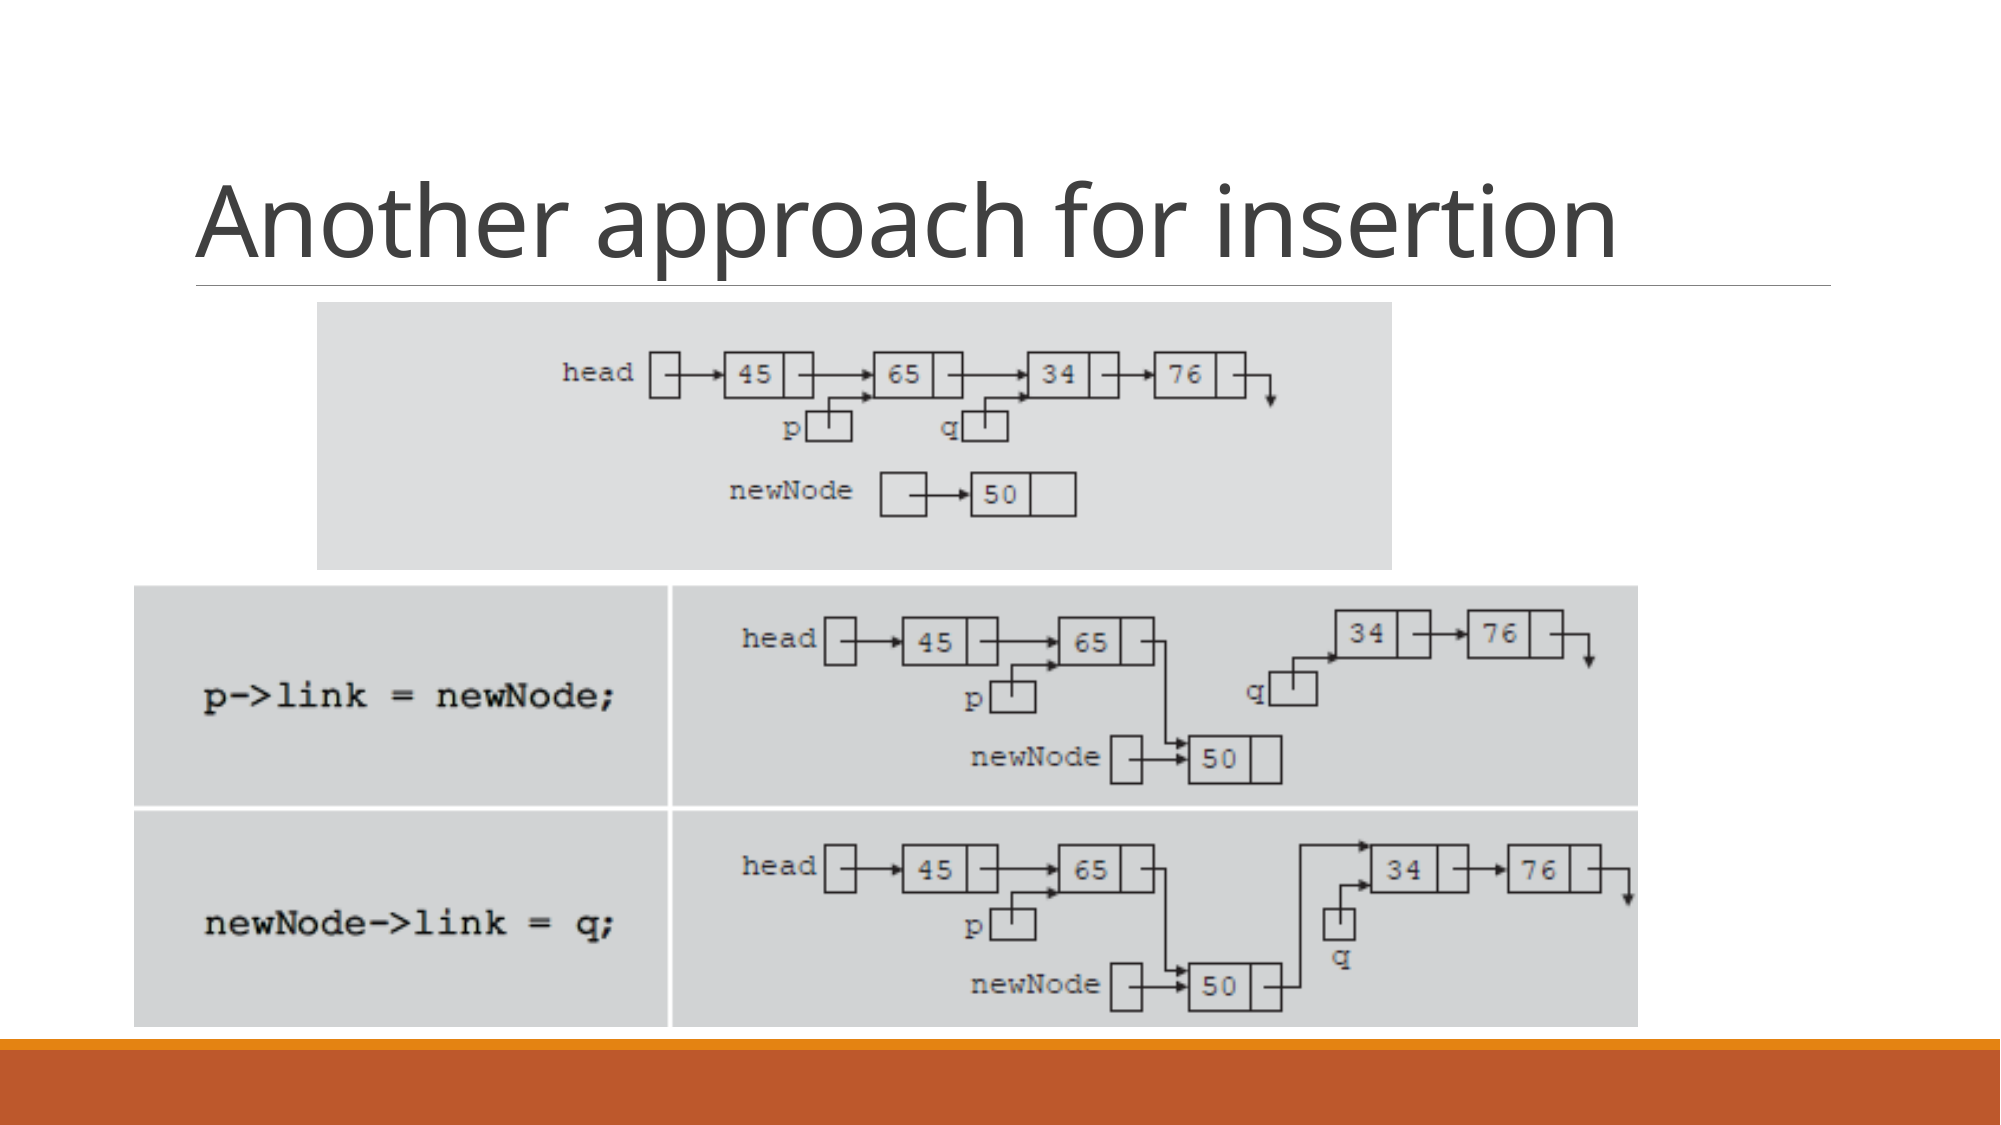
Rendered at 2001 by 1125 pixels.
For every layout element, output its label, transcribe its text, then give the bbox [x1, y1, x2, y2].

picture [133, 584, 1639, 1028]
title Another approach for insertion [180, 47, 1830, 285]
picture [316, 301, 1393, 570]
